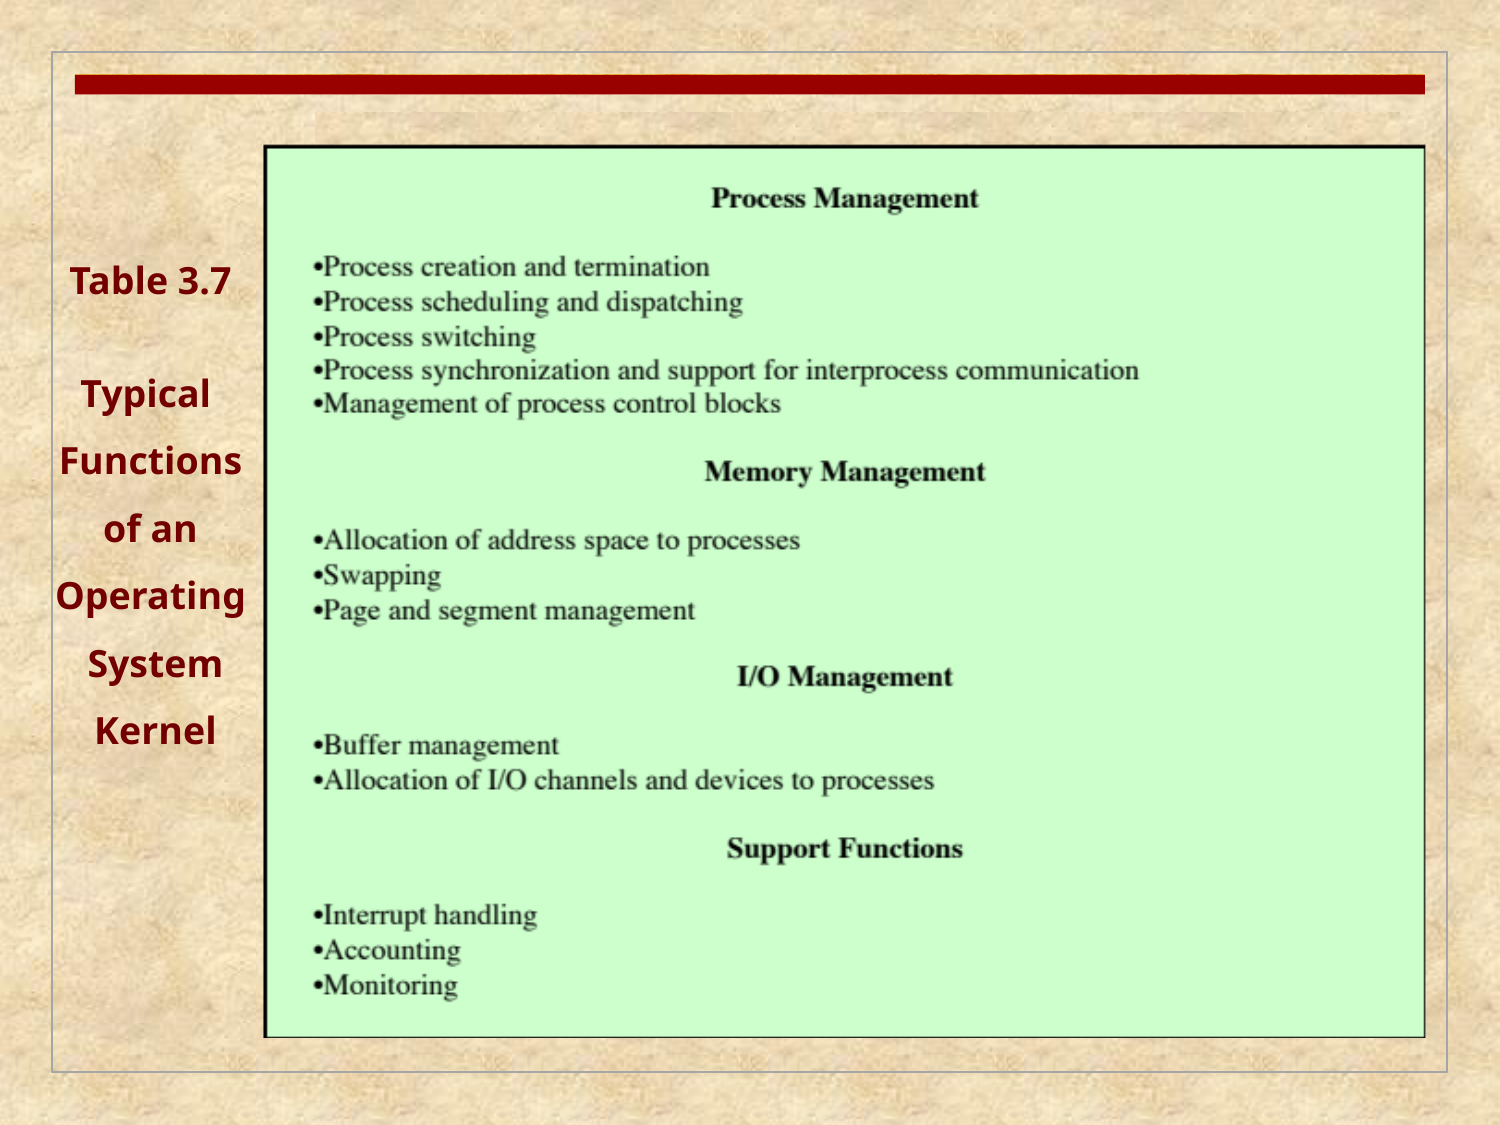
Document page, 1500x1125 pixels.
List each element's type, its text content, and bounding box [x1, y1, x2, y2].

picture [0, 0, 1500, 1125]
text_box Table 3.7 Typical Functions of an Operating System Kernel [24, 249, 261, 760]
